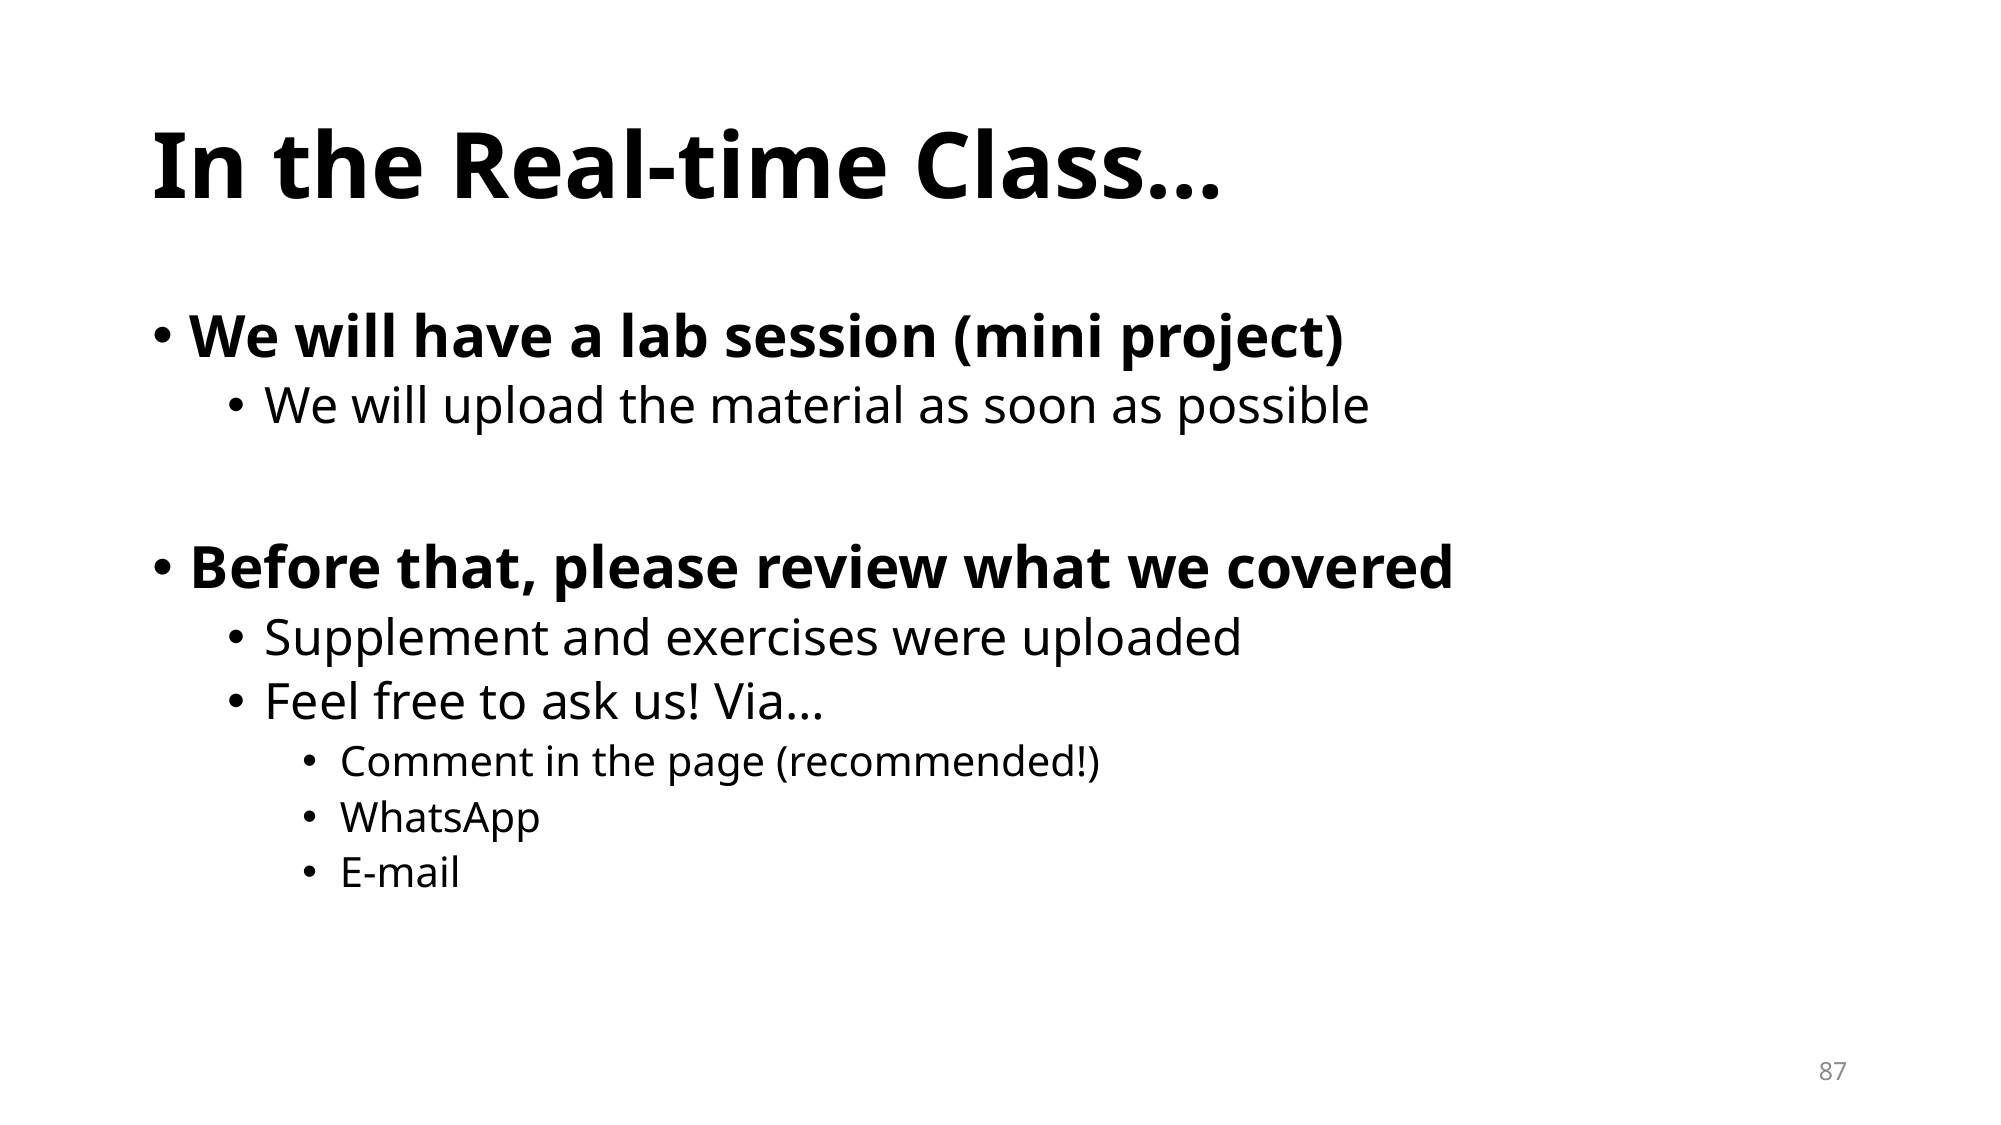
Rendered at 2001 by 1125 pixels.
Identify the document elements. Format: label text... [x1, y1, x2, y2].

title In the Real-time Class… [137, 59, 1863, 278]
slide_number 87 [1412, 1042, 1863, 1103]
list We will have a lab session (mini project) We will upload the material as soon as possible Before that, please review what we covered Supplement and exercises were uploaded Feel free to ask us! Via… Comment in the page (recommended!) WhatsApp E-mail [137, 299, 1863, 1014]
